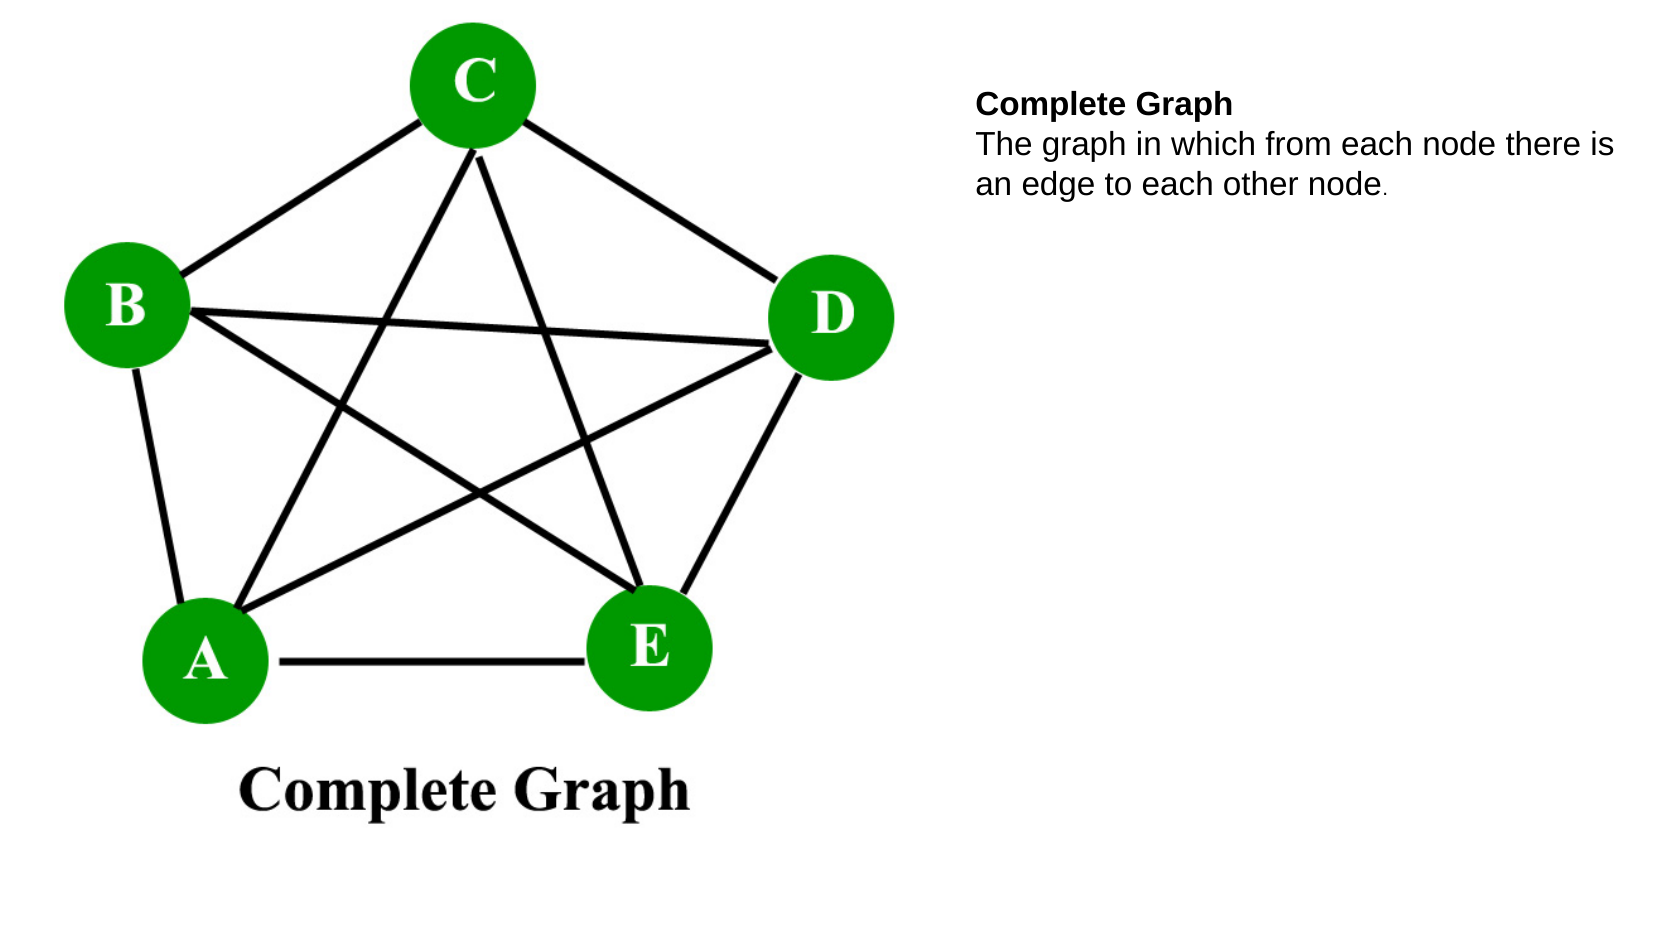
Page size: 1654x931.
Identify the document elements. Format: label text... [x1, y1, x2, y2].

text_box Complete Graph The graph in which from each node there is an edge to each other node. [1016, 74, 1654, 274]
picture [0, 0, 1013, 931]
